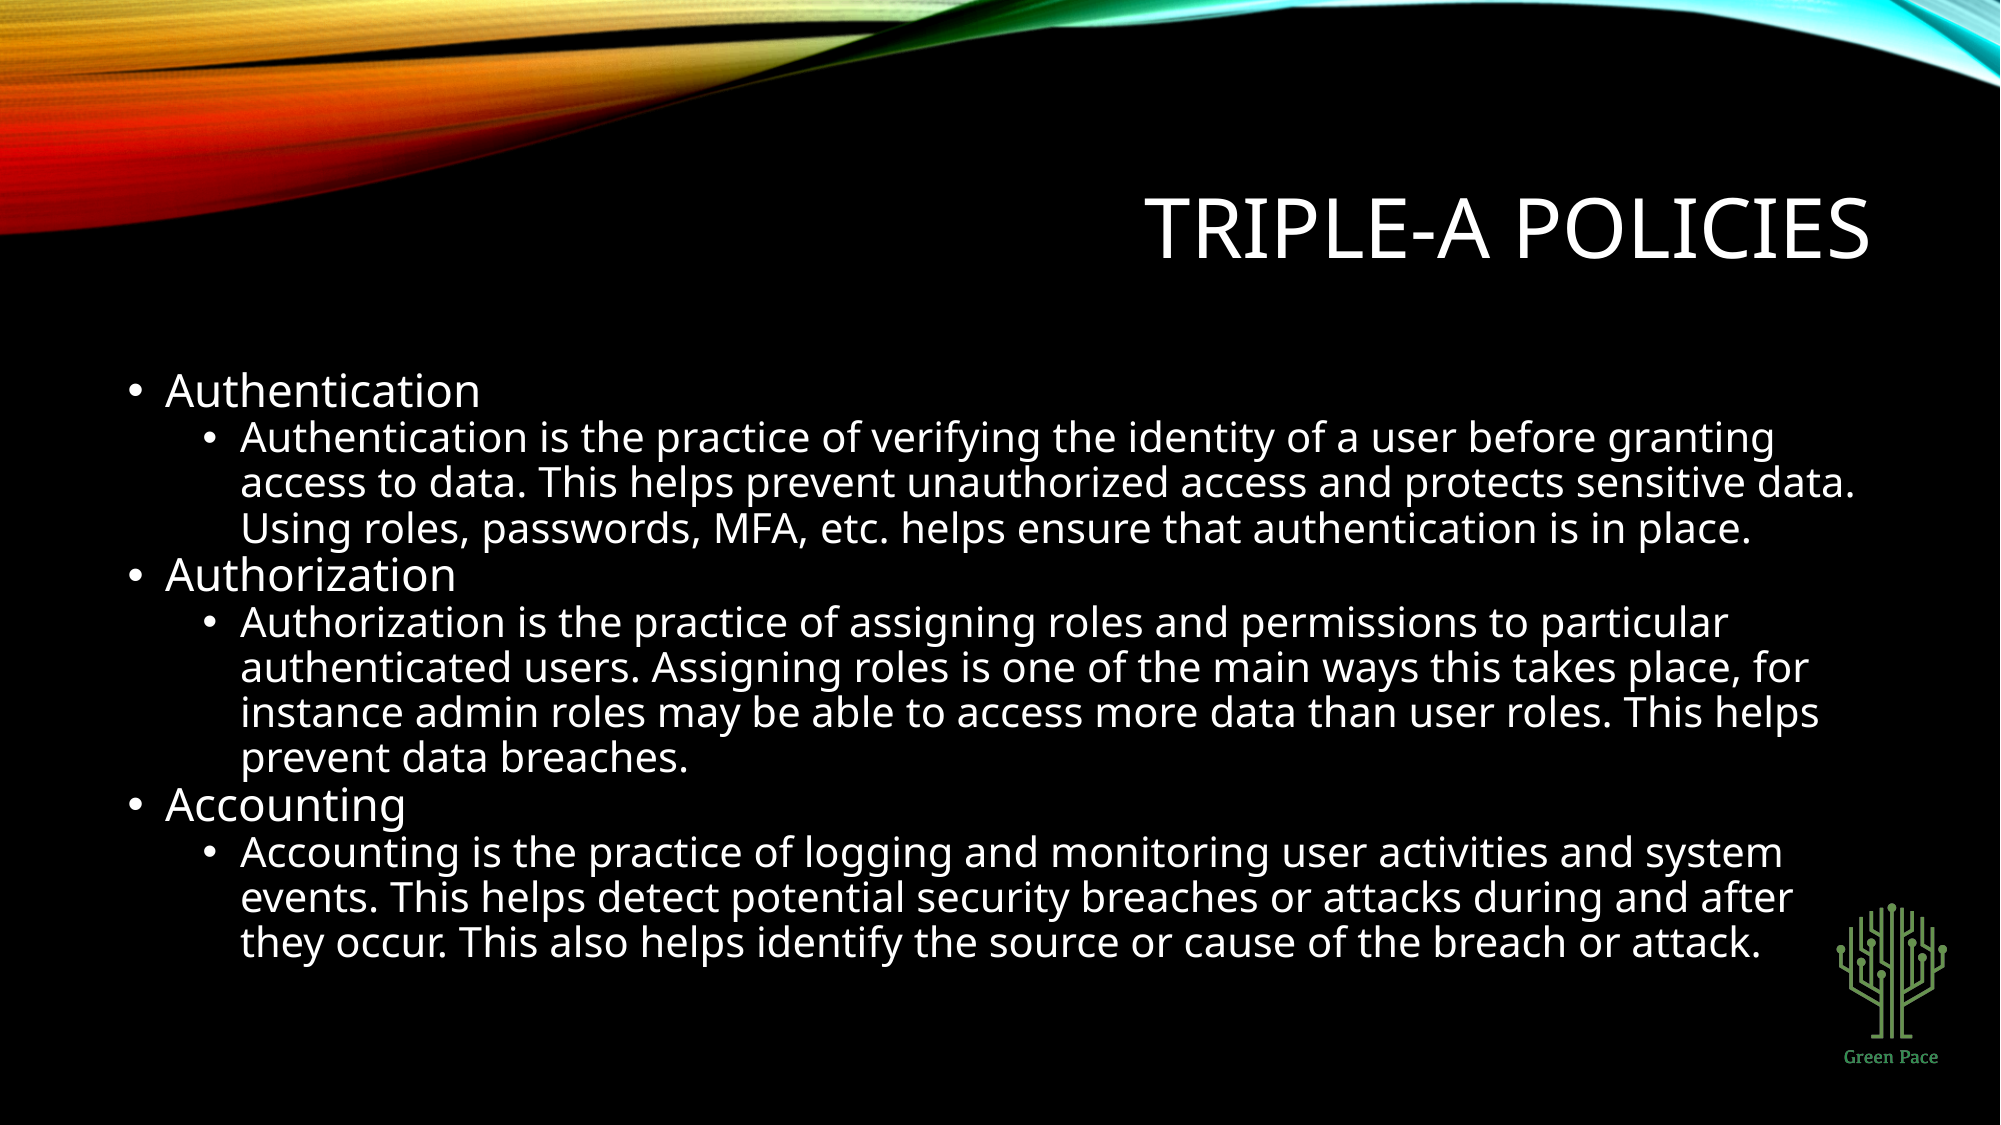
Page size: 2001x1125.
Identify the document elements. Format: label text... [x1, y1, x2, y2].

picture [1817, 892, 1964, 1082]
picture [0, 0, 2000, 237]
title TRIPLE-A POLICIES [474, 125, 1888, 338]
list Authentication Authentication is the practice of verifying the identity of a user before granting access to data. This helps prevent unauthorized access and protects sensitive data. Using roles, passwords, MFA, etc. helps ensure that authentication is in place. Authorization Authorization is the practice of assigning roles and permissions to particular authenticated users. Assigning roles is one of the main ways this takes place, for instance admin roles may be able to access more data than user roles. This helps prevent data breaches. Accounting Accounting is the practice of logging and monitoring user activities and system events. This helps detect potential security breaches or attacks during and after they occur. This also helps identify the source or cause of the breach or attack. [112, 360, 1888, 1021]
